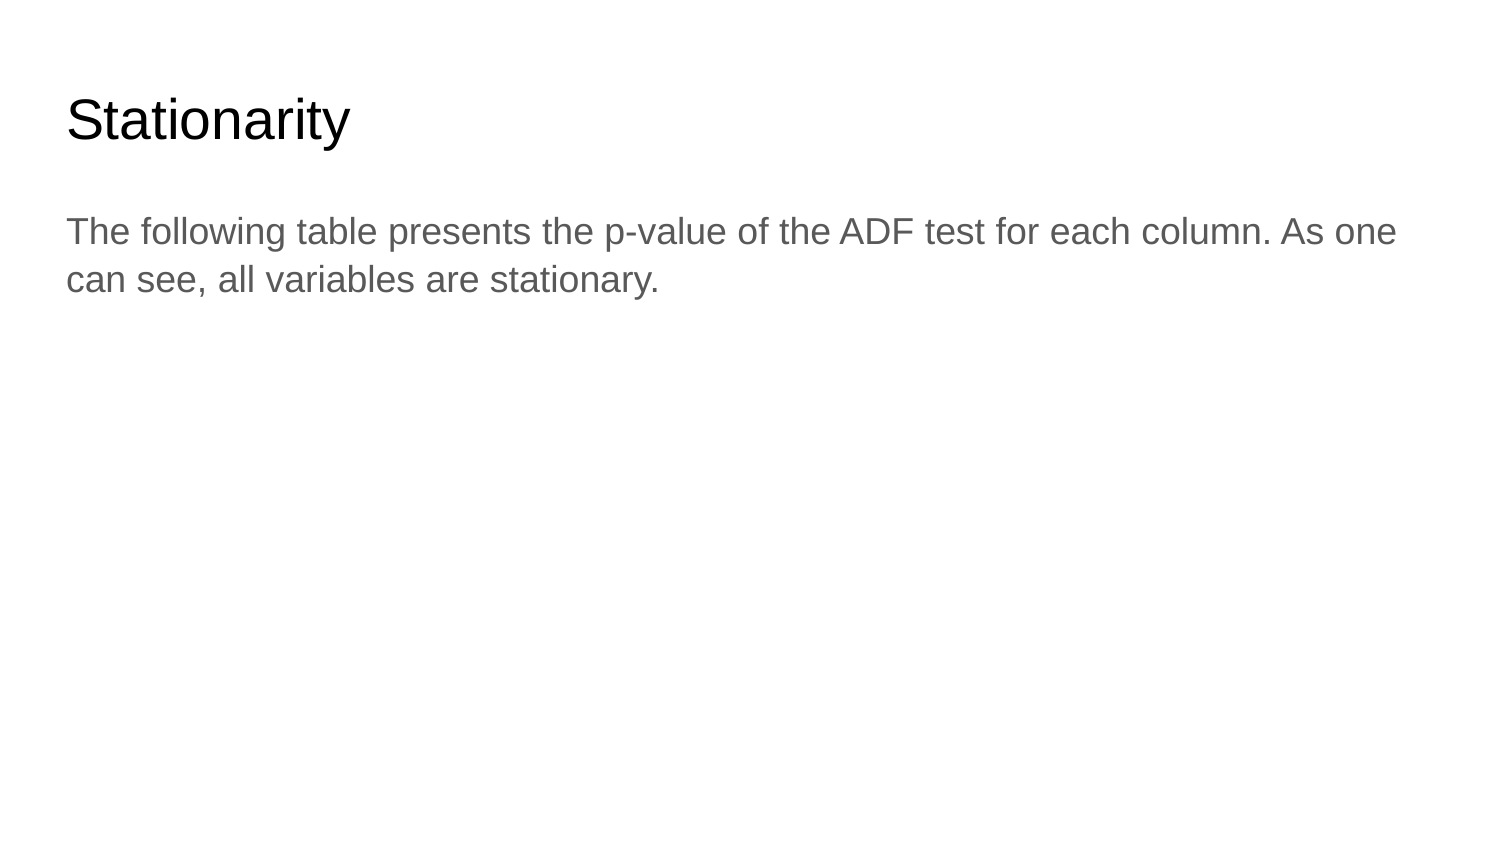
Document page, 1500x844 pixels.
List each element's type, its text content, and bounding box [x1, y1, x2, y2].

list The following table presents the p-value of the ADF test for each column. As one can see, all variables are stationary. [51, 189, 1449, 750]
title Stationarity [51, 72, 1449, 167]
